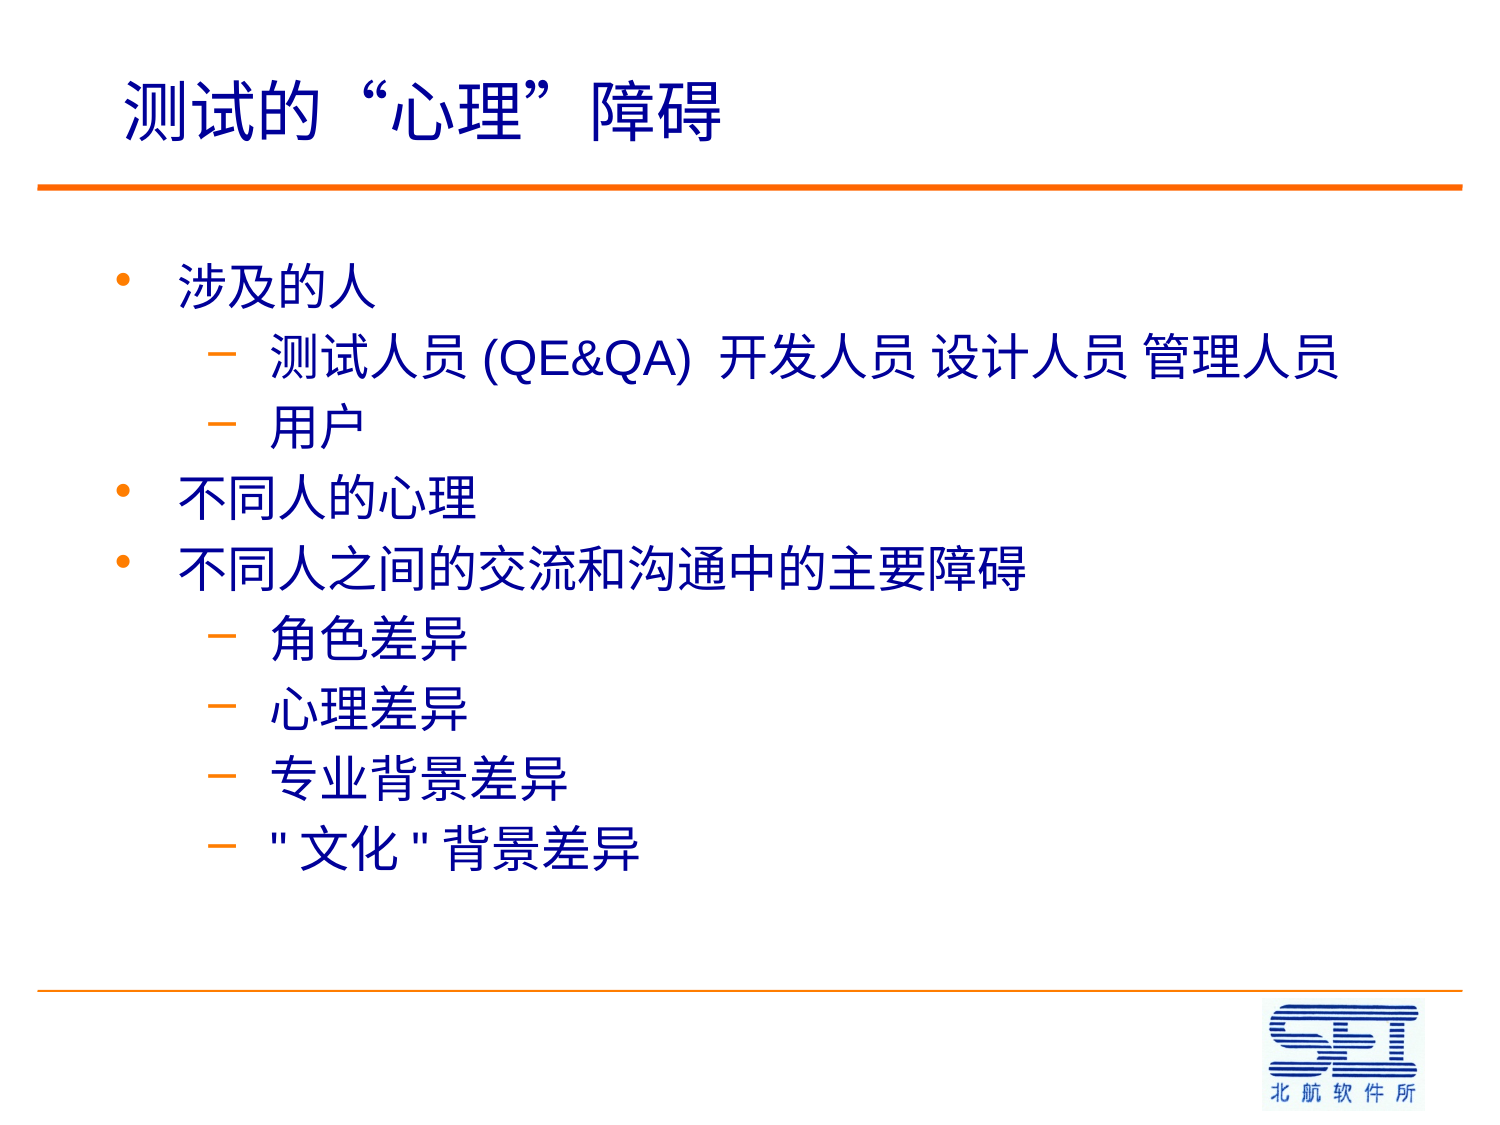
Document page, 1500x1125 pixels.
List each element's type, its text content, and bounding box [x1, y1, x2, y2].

picture [1262, 998, 1425, 1111]
title 测试的“心理”障碍 [107, 37, 1432, 176]
list 涉及的人 测试人员(QE&QA) 开发人员 设计人员 管理人员 用户 不同人的心理 不同人之间的交流和沟通中的主要障碍 角色差异 心理差异 专业背景差异 "文化"背景差异 [99, 237, 1462, 938]
